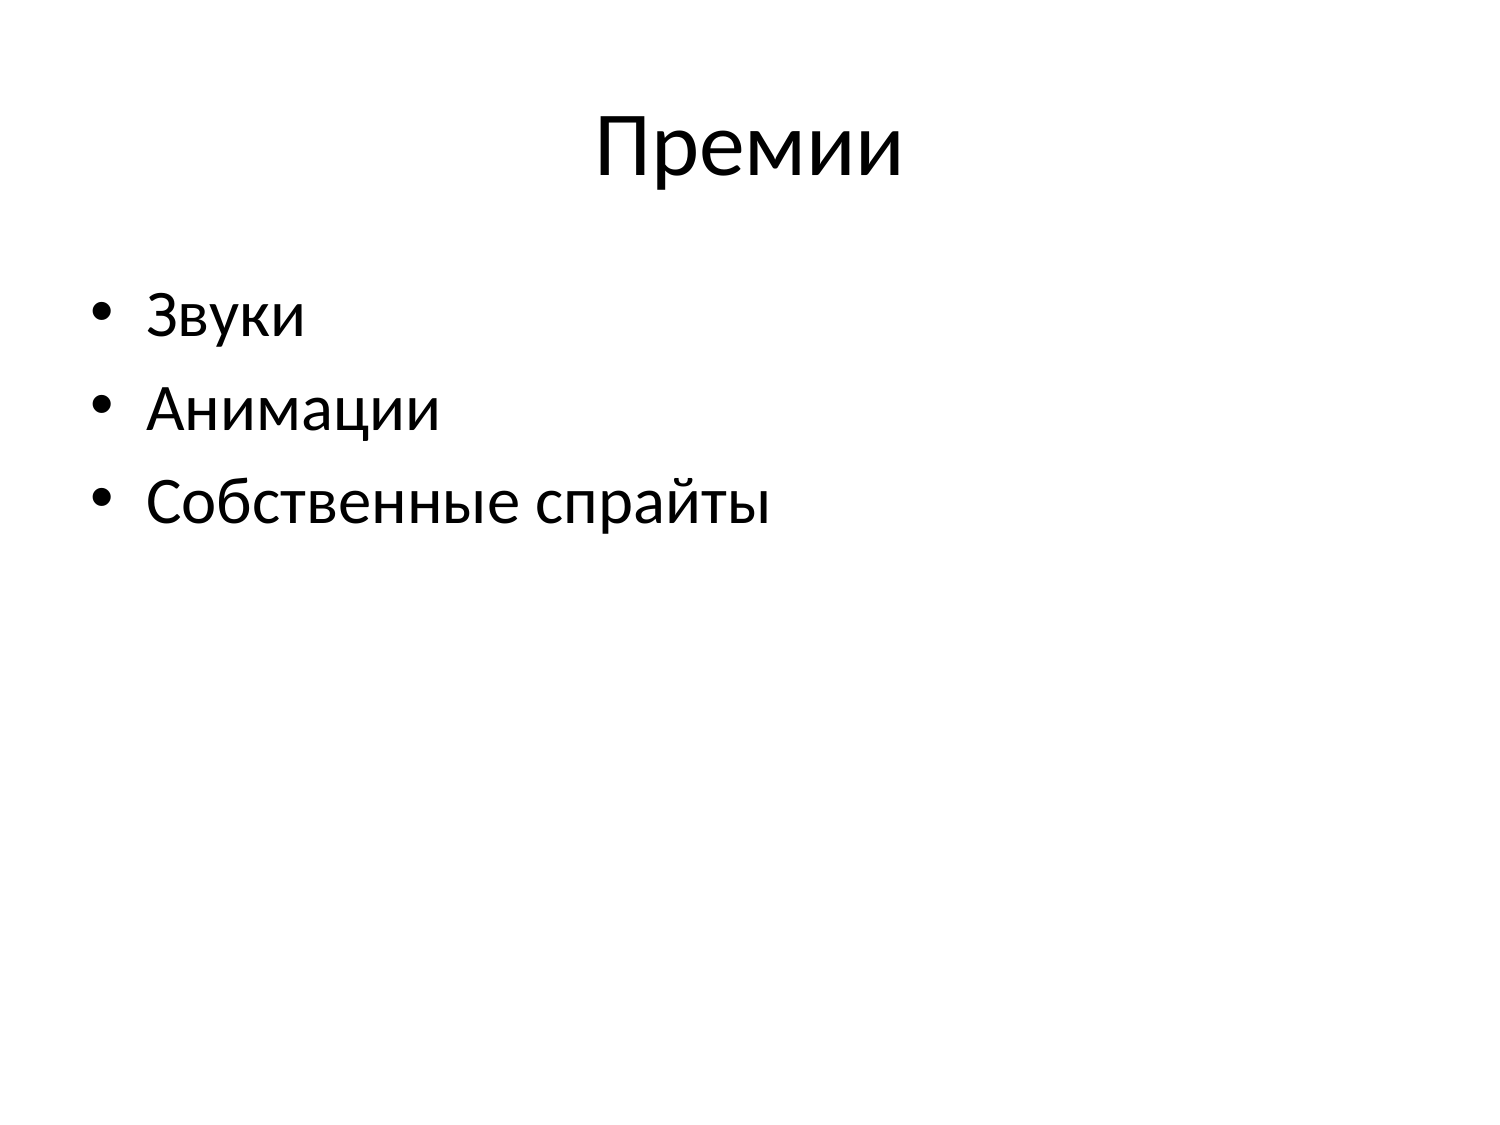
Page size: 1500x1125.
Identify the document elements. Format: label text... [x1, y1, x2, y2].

title Премии [75, 45, 1425, 233]
list Звуки Анимации Собственные спрайты [75, 262, 1425, 1005]
